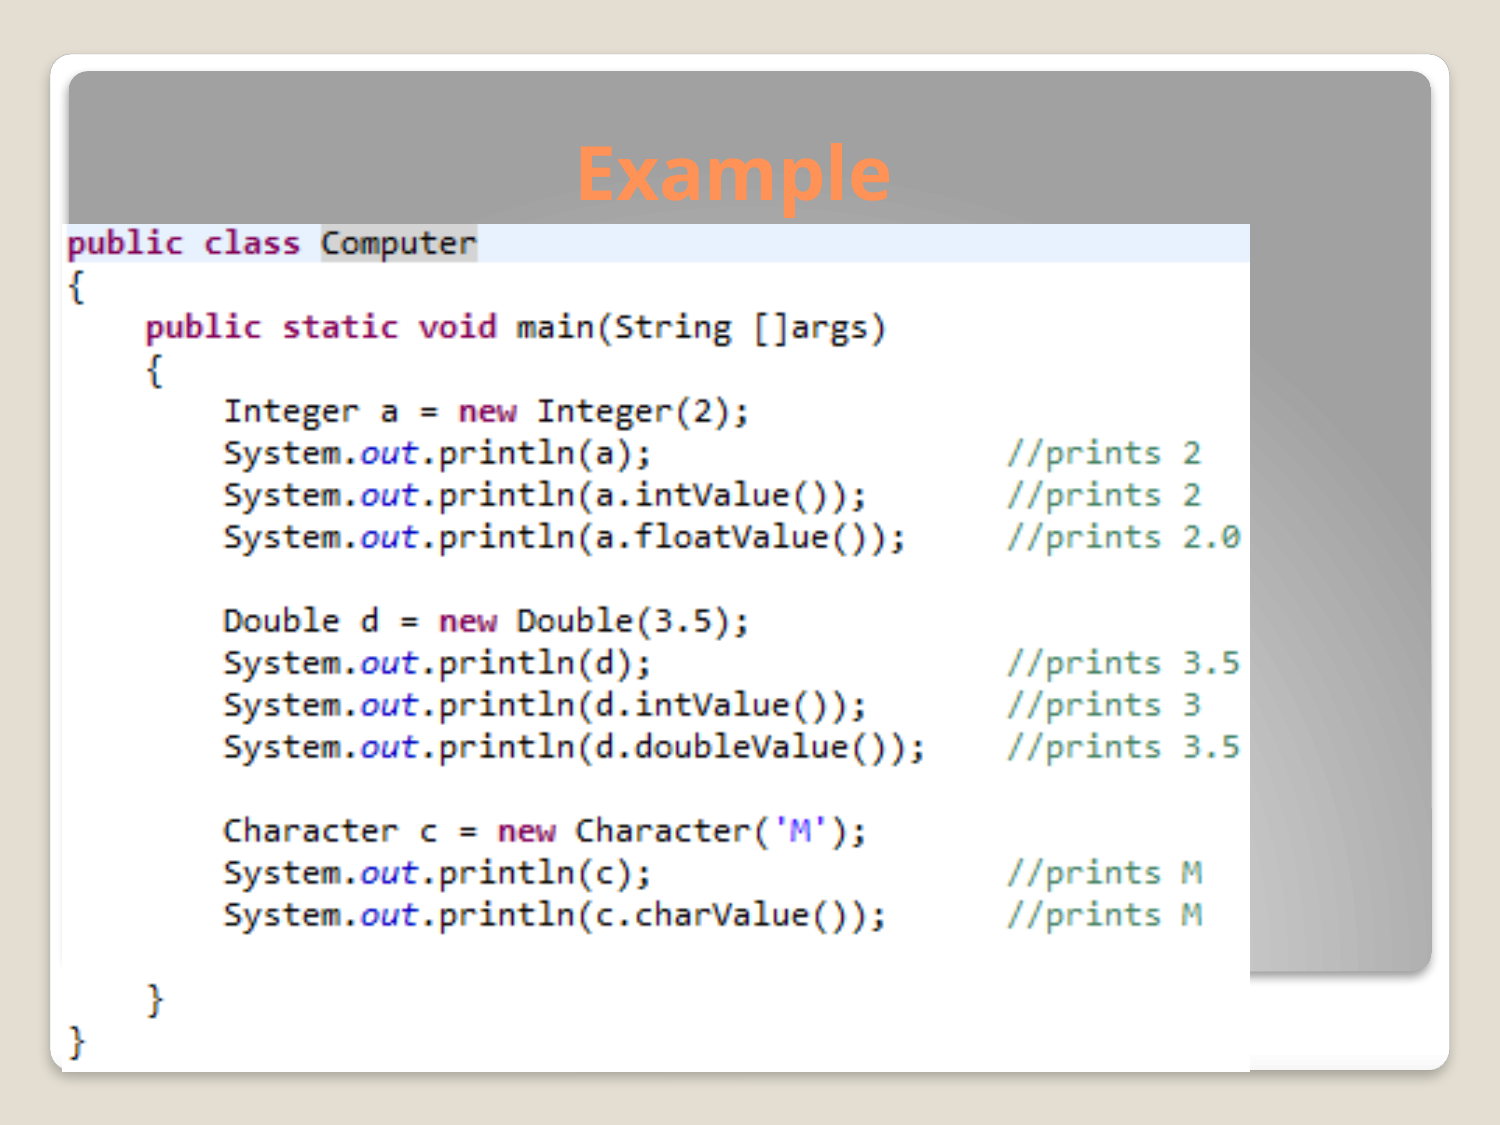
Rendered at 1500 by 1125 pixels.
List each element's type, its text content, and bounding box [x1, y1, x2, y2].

picture [62, 224, 1251, 1072]
title Example [62, 50, 1405, 223]
